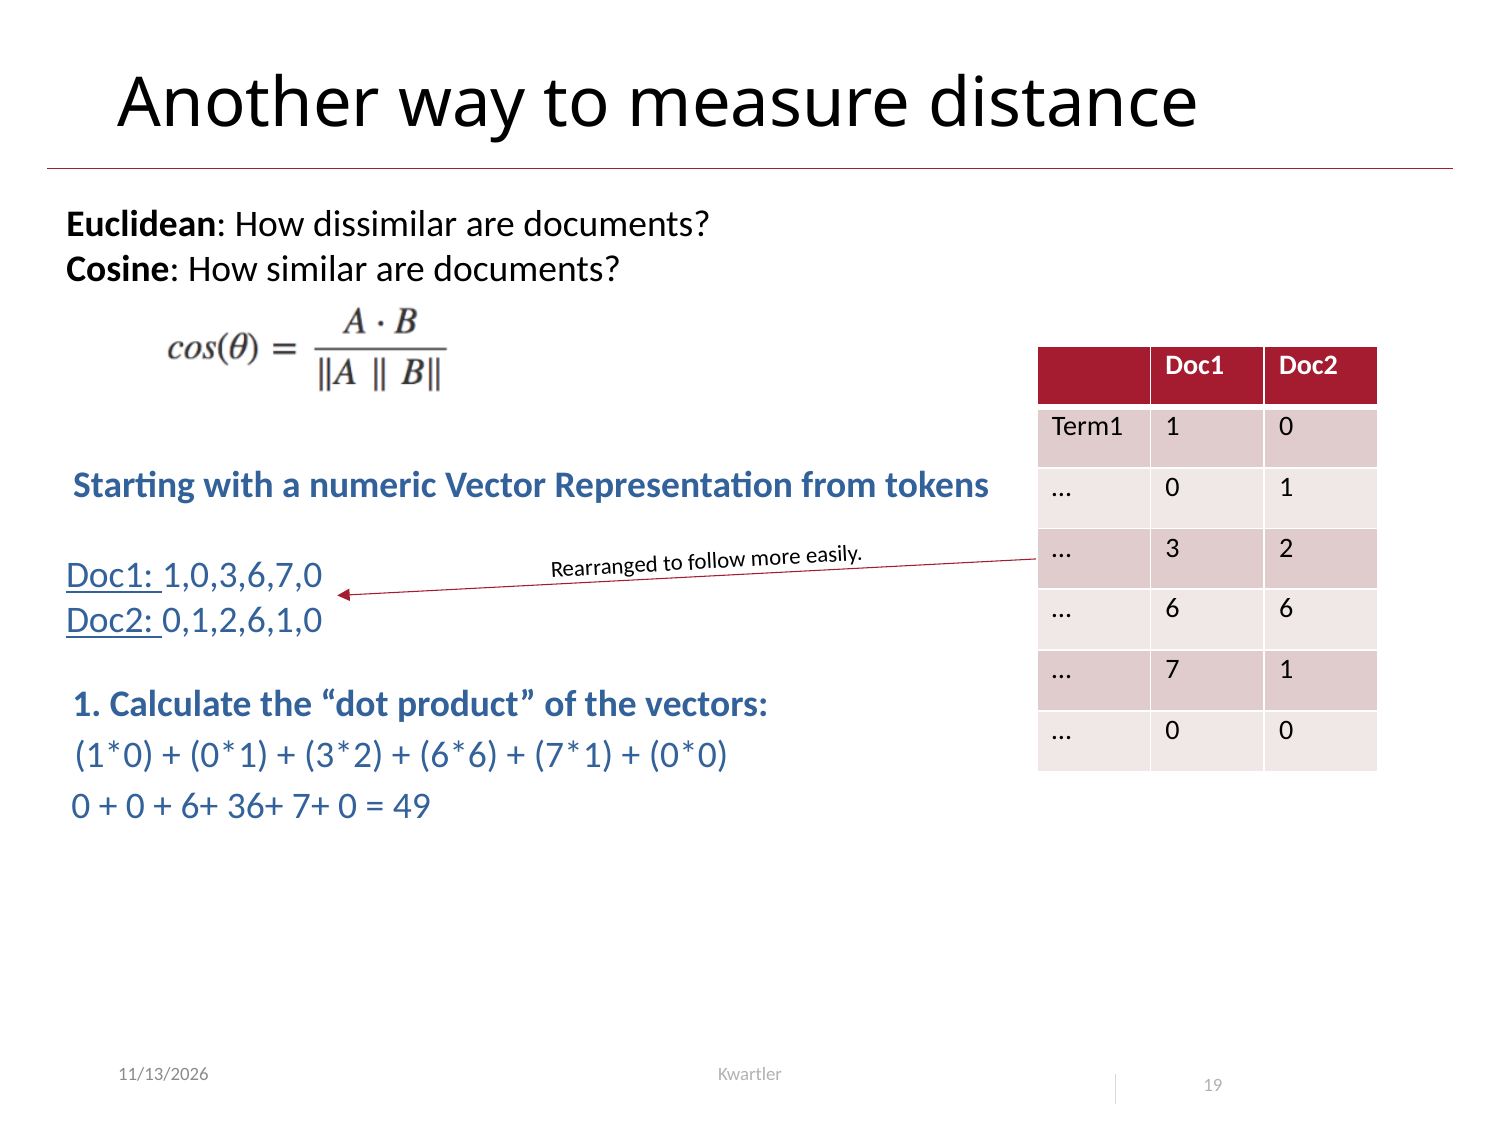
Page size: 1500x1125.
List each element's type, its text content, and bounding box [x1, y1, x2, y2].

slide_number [103, 1042, 441, 1103]
text_box Euclidean: How dissimilar are documents? Cosine: How similar are documents? [51, 191, 727, 297]
table_cell 0 [1265, 410, 1377, 467]
table_cell … [1038, 712, 1150, 771]
slide_number 19 [1188, 1042, 1330, 1103]
table_cell 6 [1151, 590, 1263, 649]
table_cell 3 [1151, 529, 1263, 588]
text_box Starting with a numeric Vector Representation from tokens [58, 453, 1014, 513]
table_cell 1 [1265, 651, 1377, 710]
table_cell 7 [1151, 651, 1263, 710]
picture [154, 286, 457, 421]
table_header Doc1 [1151, 347, 1263, 404]
text_box Doc1: 1,0,3,6,7,0 Doc2: 0,1,2,6,1,0 [51, 543, 338, 648]
footer Kwartler [496, 1042, 1004, 1103]
table_cell 6 [1265, 590, 1377, 649]
table_cell 2 [1265, 529, 1377, 588]
table_cell 0 [1151, 712, 1263, 771]
table_cell … [1038, 651, 1150, 710]
table_cell Term1 [1038, 410, 1150, 467]
table_header Doc2 [1265, 347, 1377, 404]
table_cell 1 [1151, 410, 1263, 467]
table_cell … [1038, 590, 1150, 649]
table_cell 0 [1151, 469, 1263, 528]
text_box Rearranged to follow more easily. [534, 528, 878, 558]
text_box (1*0) + (0*1) + (3*2) + (6*6) + (7*1) + (0*0) [59, 732, 744, 783]
table_cell 1 [1265, 469, 1377, 528]
text_box 1. Calculate the “dot product” of the vectors: [57, 671, 785, 732]
title Another way to measure distance [103, 59, 1397, 157]
table_header [1038, 347, 1150, 404]
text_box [339, 558, 1037, 597]
text_box 0 + 0 + 6+ 36+ 7+ 0 = 49 [56, 773, 447, 833]
table_cell … [1038, 529, 1150, 588]
table_cell 0 [1265, 712, 1377, 771]
table_cell … [1038, 469, 1150, 528]
